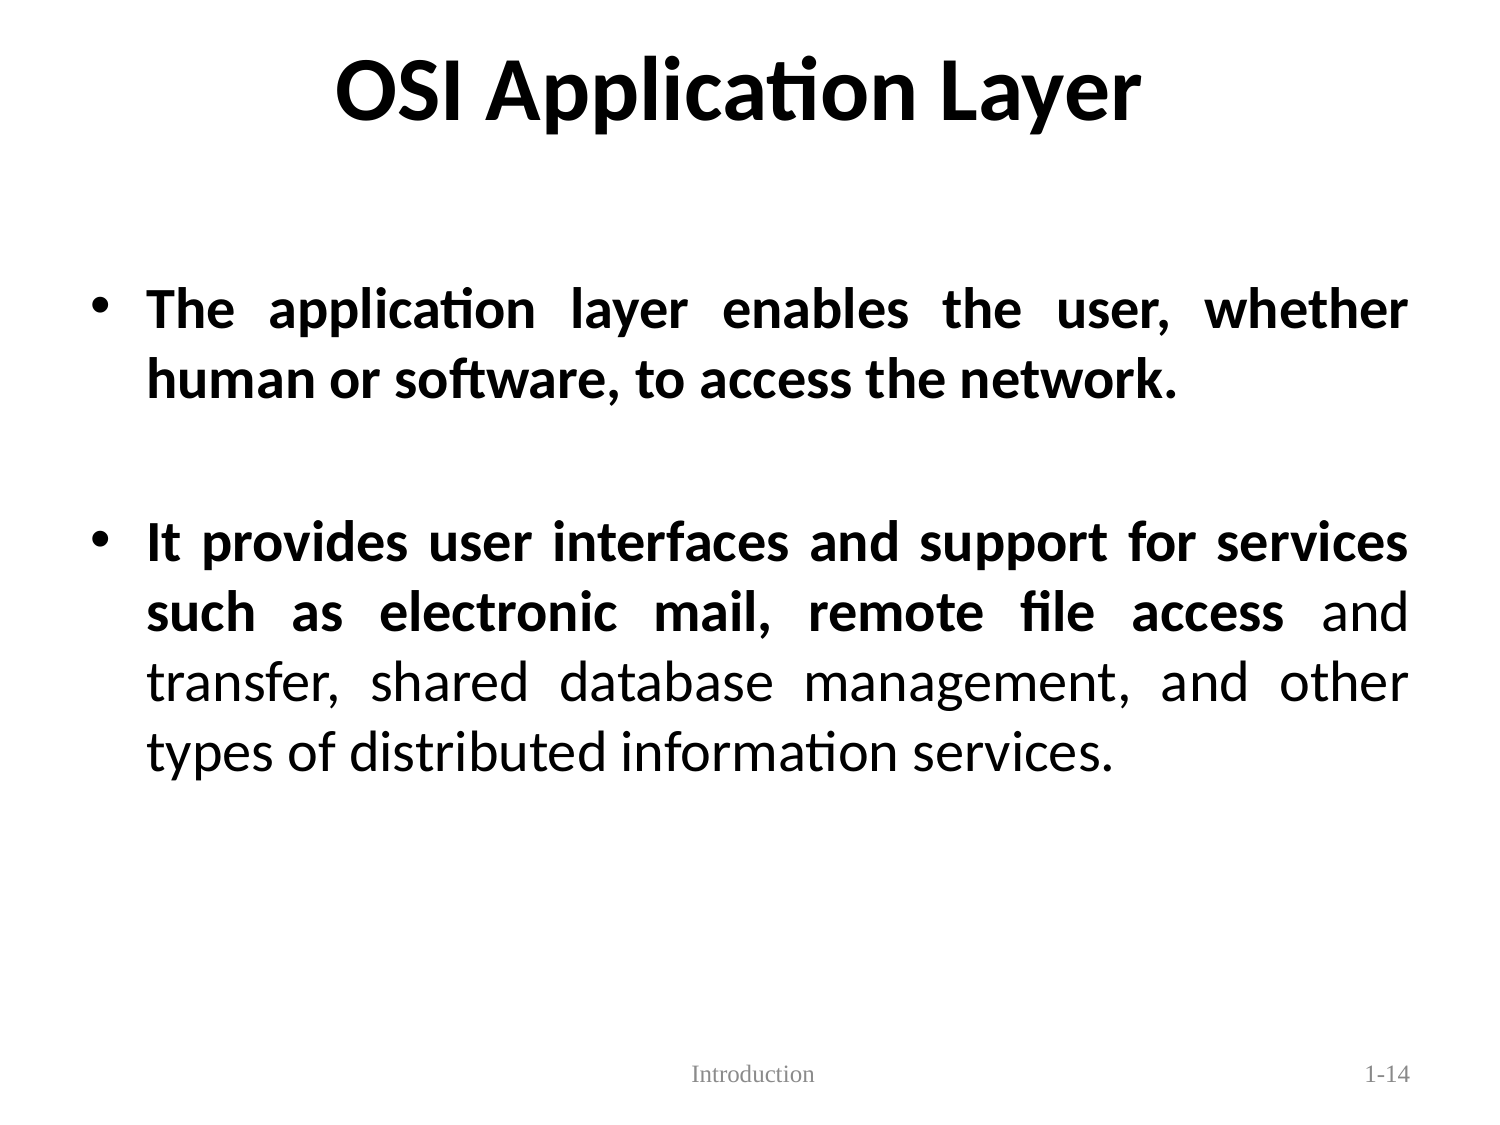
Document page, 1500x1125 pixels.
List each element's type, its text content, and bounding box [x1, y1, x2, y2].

slide_number 1-14 [1074, 1042, 1425, 1103]
footer Introduction [512, 1042, 988, 1103]
list The application layer enables the user, whether human or software, to access the network. It provides user interfaces and support for services such as electronic mail, remote file access and transfer, shared database management, and other types of distributed information services. [75, 262, 1425, 1005]
title OSI Application Layer [75, 45, 1425, 233]
